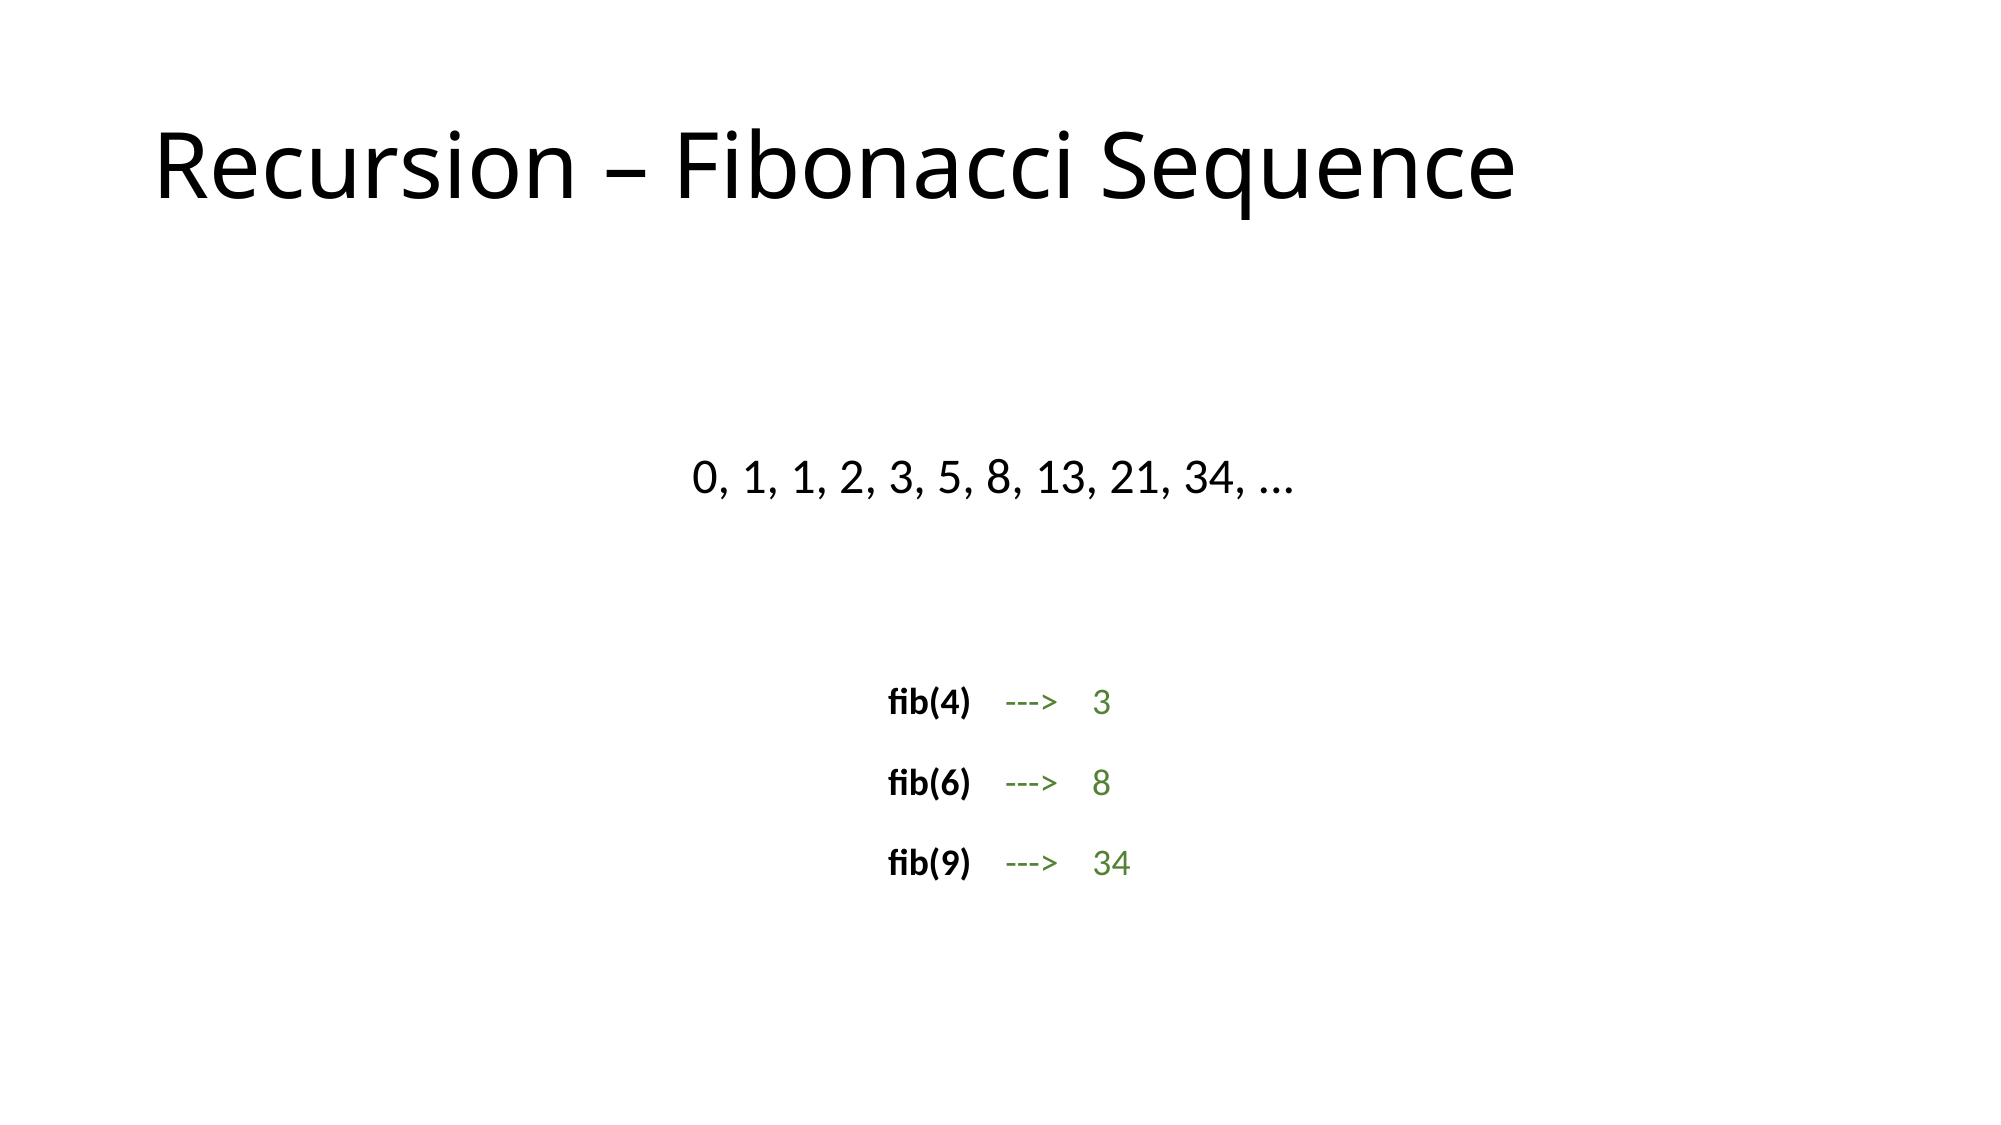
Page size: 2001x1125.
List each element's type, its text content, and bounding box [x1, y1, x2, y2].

text_box fib(6) ---> 8 [873, 750, 1127, 810]
title Recursion – Fibonacci Sequence [137, 59, 1863, 278]
text_box fib(9) ---> 34 [873, 830, 1146, 890]
text_box fib(4) ---> 3 [873, 670, 1127, 730]
text_box 0, 1, 1, 2, 3, 5, 8, 13, 21, 34, ... [677, 435, 1323, 511]
